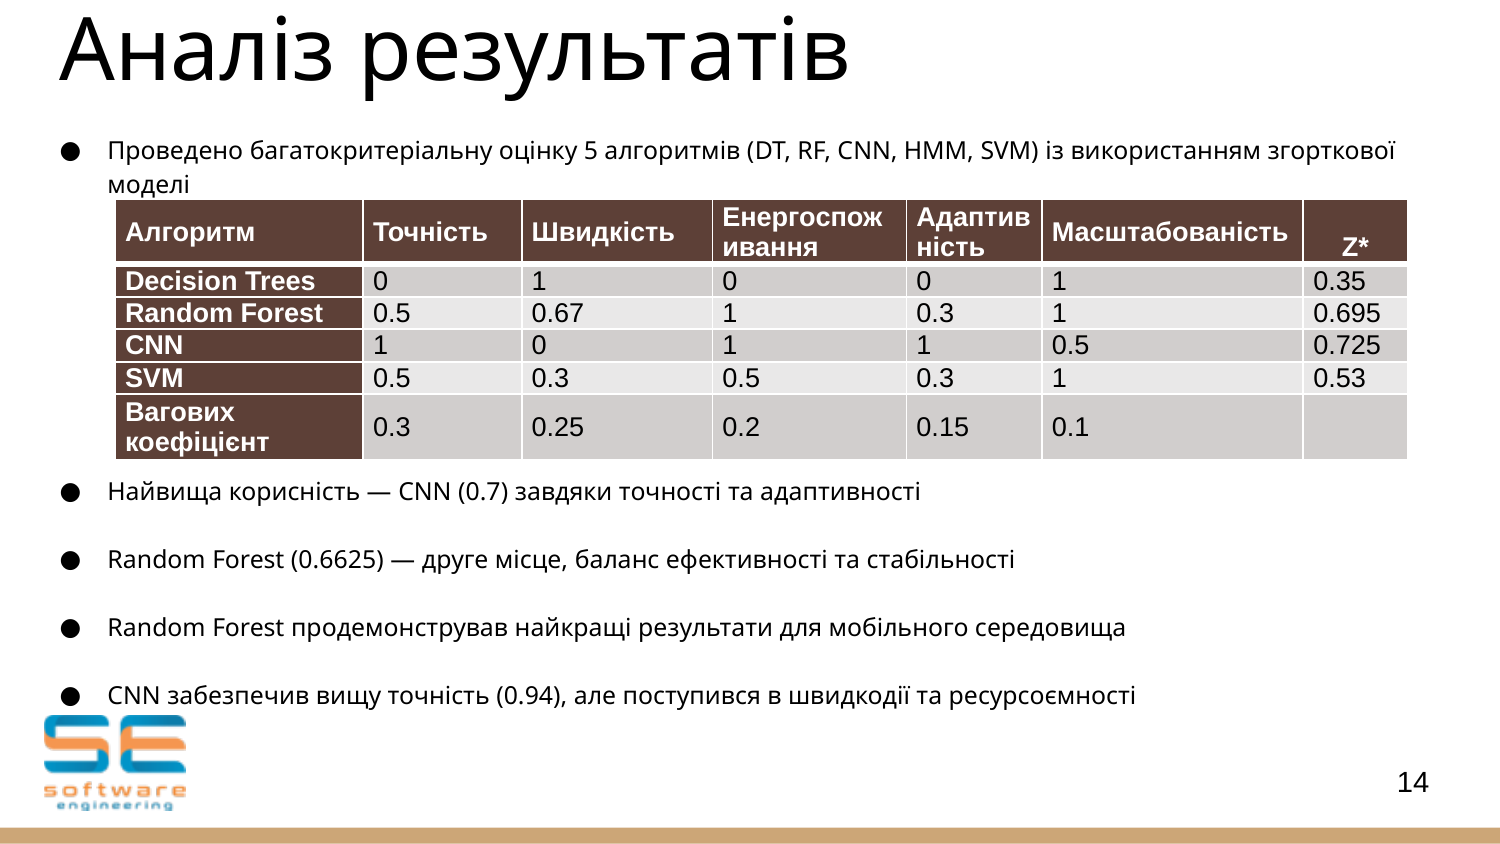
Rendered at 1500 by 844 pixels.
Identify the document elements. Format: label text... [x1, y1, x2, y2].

table_cell 0 [364, 267, 521, 296]
title Аналіз результатів [44, 0, 1442, 113]
table_cell Random Forest [116, 298, 362, 328]
table_cell 1 [1043, 363, 1302, 393]
table_cell 1 [364, 330, 521, 361]
table_header Алгоритм [116, 200, 362, 261]
text_box 14 [1382, 755, 1500, 806]
table_cell 0.25 [523, 395, 712, 459]
table_cell 1 [1043, 267, 1302, 296]
table_cell SVM [116, 363, 362, 393]
table_cell 0.5 [1043, 330, 1302, 361]
table_header Масштабованість [1043, 200, 1302, 261]
table_cell 0.3 [523, 363, 712, 393]
table_cell 0.3 [907, 363, 1041, 393]
table_cell 0.67 [523, 298, 712, 328]
table_cell 0 [713, 267, 906, 296]
table_cell 0.2 [713, 395, 906, 459]
table_cell 0.35 [1304, 267, 1407, 296]
table_cell 0.15 [907, 395, 1041, 459]
table_cell 0.53 [1304, 363, 1407, 393]
table_cell 0 [523, 330, 712, 361]
table_cell 1 [713, 330, 906, 361]
table_cell CNN [116, 330, 362, 361]
table_cell 1 [713, 298, 906, 328]
table_cell 1 [907, 330, 1041, 361]
table_cell Вагових коефіцієнт [116, 395, 362, 459]
table_cell 0.3 [364, 395, 521, 459]
table_cell 0.725 [1304, 330, 1407, 361]
table_header Точність [364, 200, 521, 261]
table_cell Decision Trees [116, 267, 362, 296]
table_cell [1304, 395, 1407, 459]
table_cell 0.695 [1304, 298, 1407, 328]
list Проведено багатокритеріальну оцінку 5 алгоритмів (DT, RF, CNN, HMM, SVM) із використанням згорткової моделі Найвища корисність — CNN (0.7) завдяки точності та адаптивності Random Forest (0.6625) — друге місце, баланс ефективності та стабільності Random Forest продемонстрував найкращі результати для мобільного середовища CNN забезпечив вищу точність (0.94), але поступився в швидкодії та ресурсоємності [28, 115, 1442, 729]
table_header Швидкість [523, 200, 712, 261]
table_cell 0.3 [907, 298, 1041, 328]
table_header Адаптивність [907, 200, 1041, 261]
picture [43, 714, 186, 811]
table_cell 1 [523, 267, 712, 296]
table_cell 0.5 [364, 298, 521, 328]
table_cell 1 [1043, 298, 1302, 328]
table_cell 0.5 [364, 363, 521, 393]
table_cell 0 [907, 267, 1041, 296]
table_cell 0.1 [1043, 395, 1302, 459]
table_cell 0.5 [713, 363, 906, 393]
table_header Z* [1304, 200, 1407, 261]
table_header Енергоспоживання [713, 200, 906, 261]
